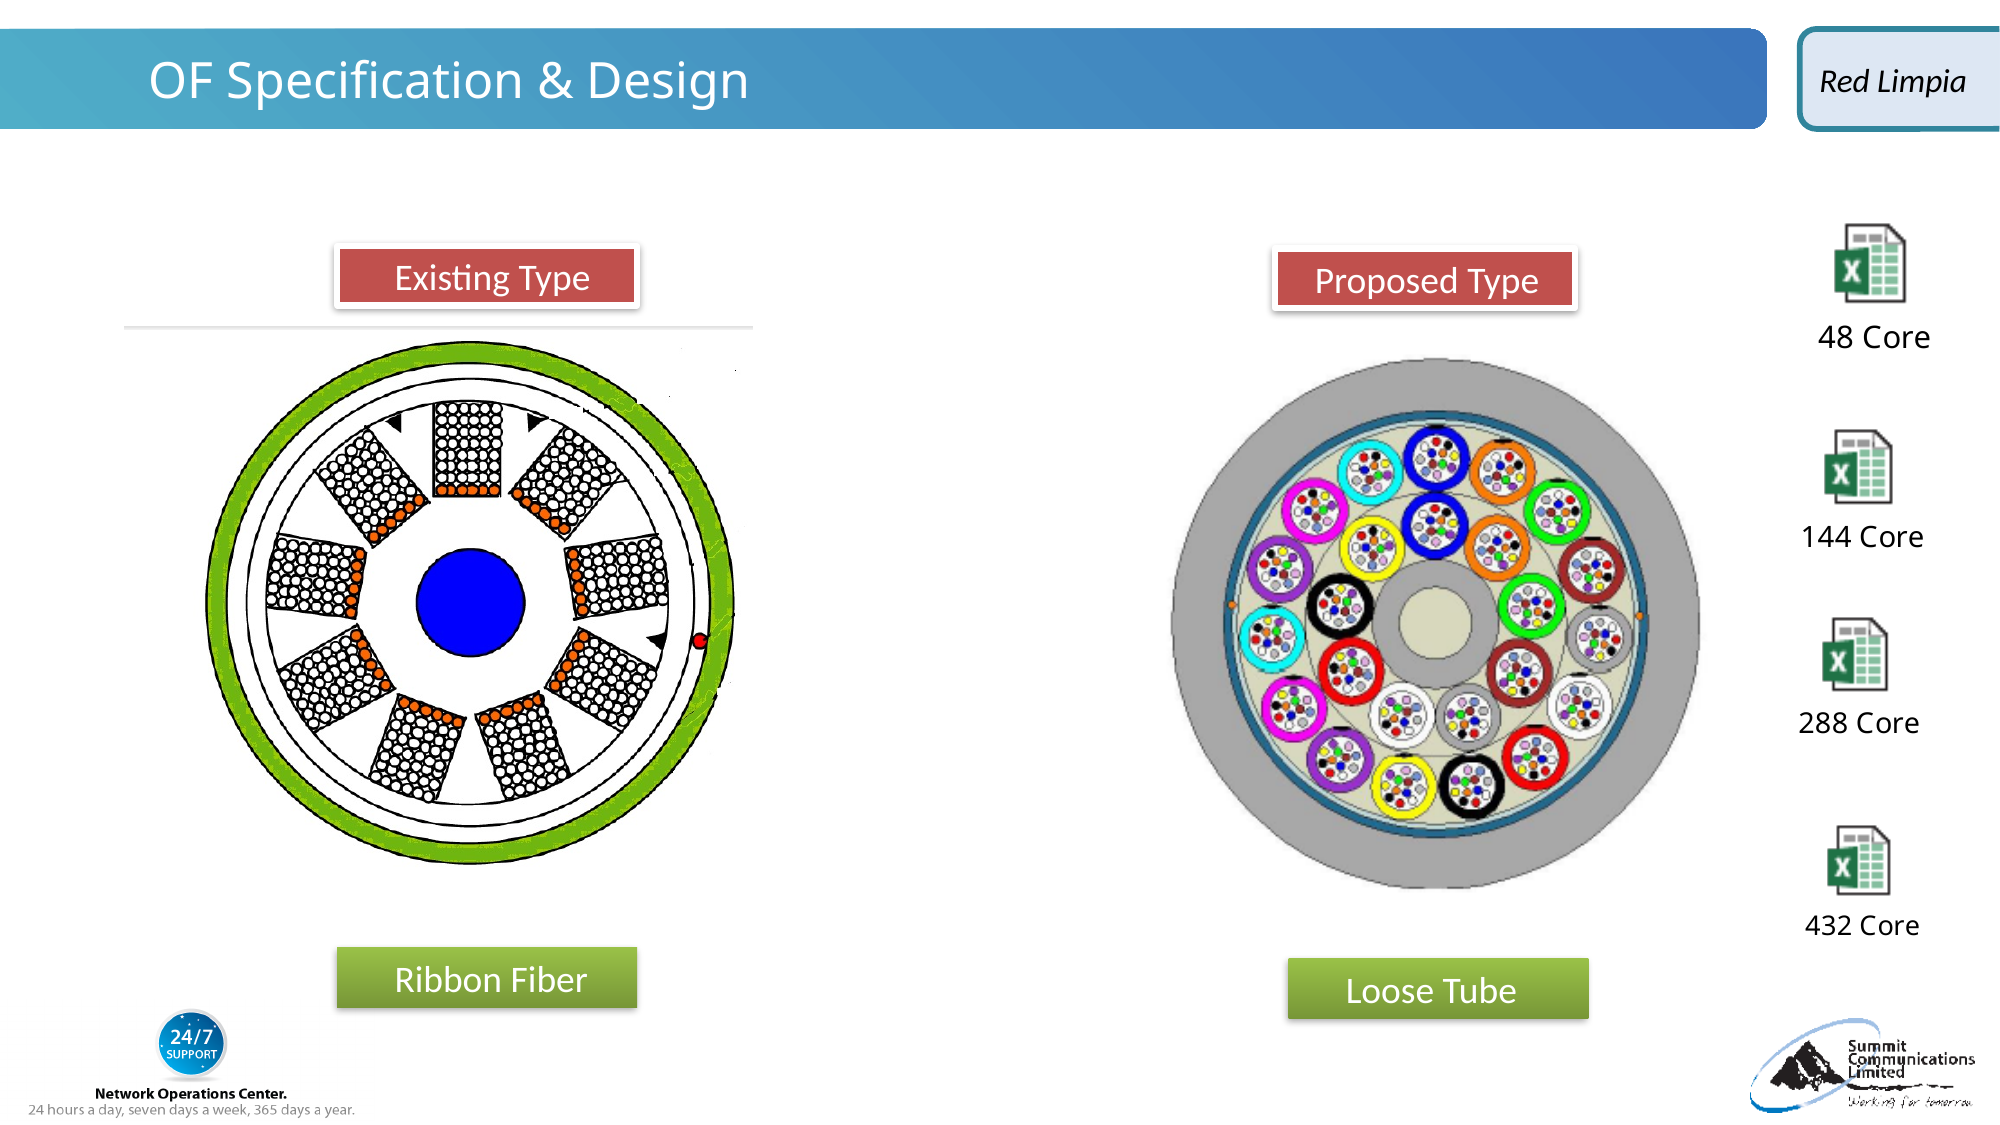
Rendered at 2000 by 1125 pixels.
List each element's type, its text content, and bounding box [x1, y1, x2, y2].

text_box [1745, 428, 1981, 621]
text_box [1753, 824, 1972, 1009]
text_box Red Limpia [1797, 26, 2000, 132]
text_box Proposed Type [1272, 245, 1578, 311]
text_box Loose Tube [1288, 958, 1589, 1019]
text_box Ribbon Fiber [337, 947, 638, 1008]
picture [0, 999, 375, 1121]
picture [1136, 325, 1741, 901]
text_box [1750, 222, 1999, 433]
picture [1750, 1018, 1975, 1113]
picture [124, 325, 754, 869]
text_box Existing Type [334, 243, 640, 309]
text_box OF Specification & Design [0, 26, 1769, 132]
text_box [1743, 616, 1975, 812]
